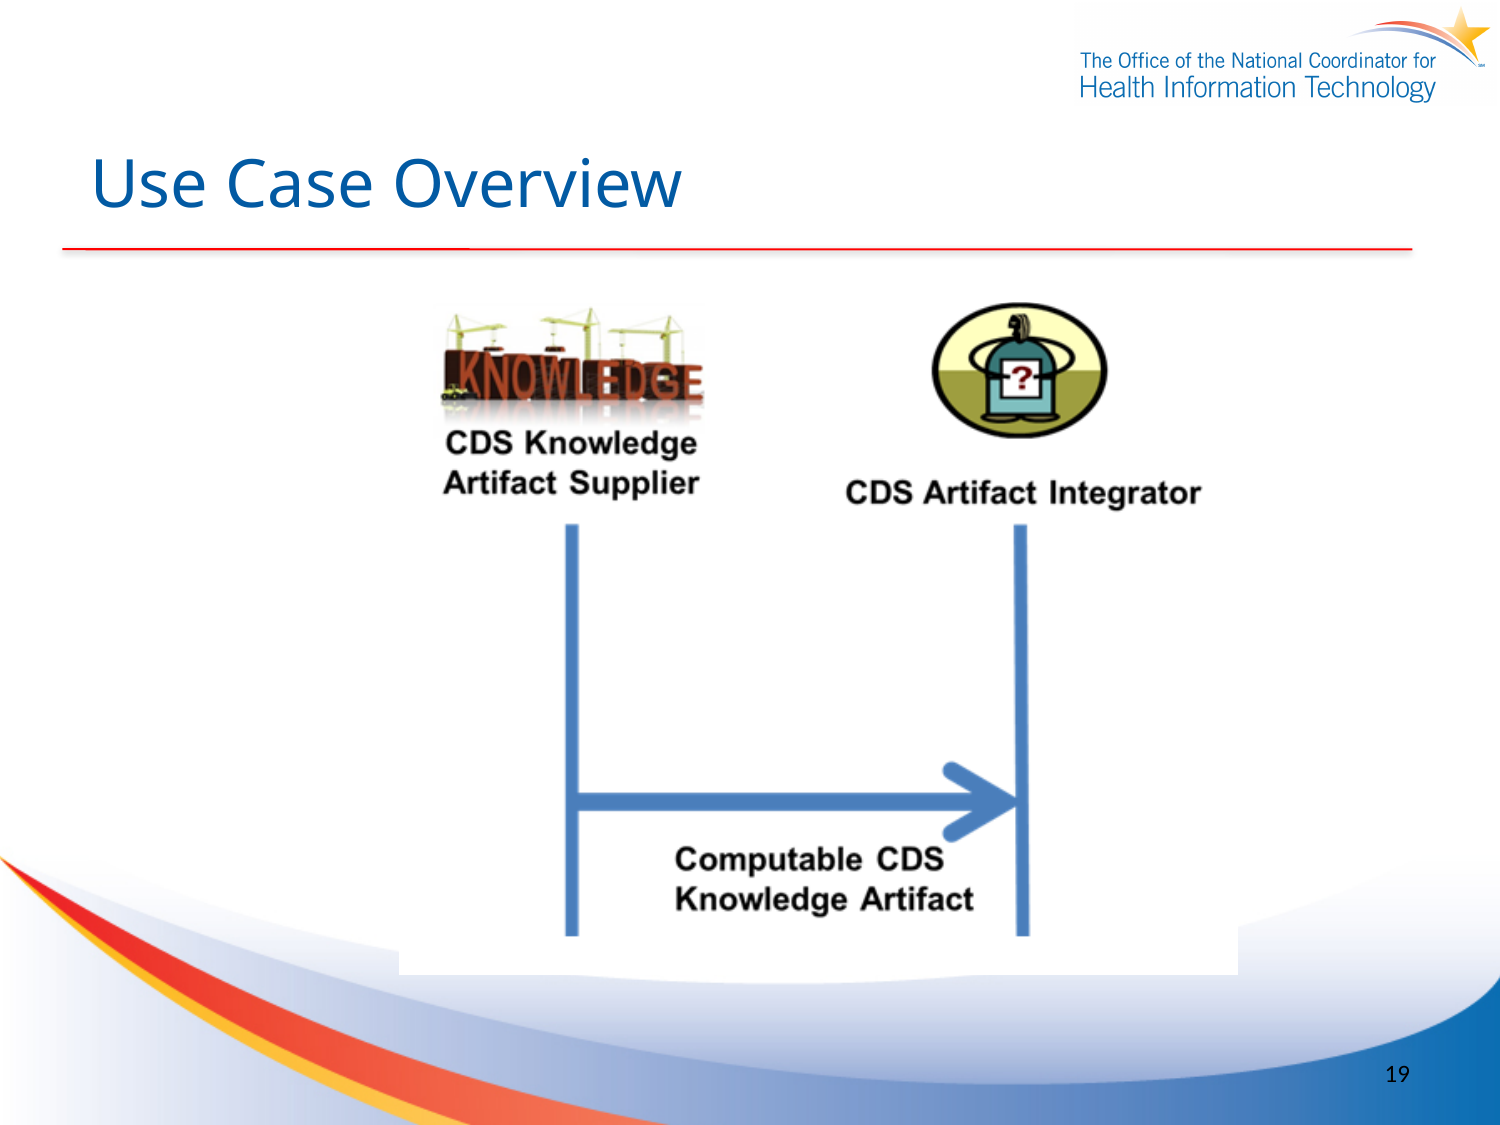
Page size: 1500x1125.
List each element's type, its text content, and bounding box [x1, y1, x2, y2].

picture [0, 302, 1500, 1125]
picture [1074, 2, 1497, 106]
slide_number 19 [1074, 1042, 1425, 1103]
title Use Case Overview [74, 124, 1426, 238]
